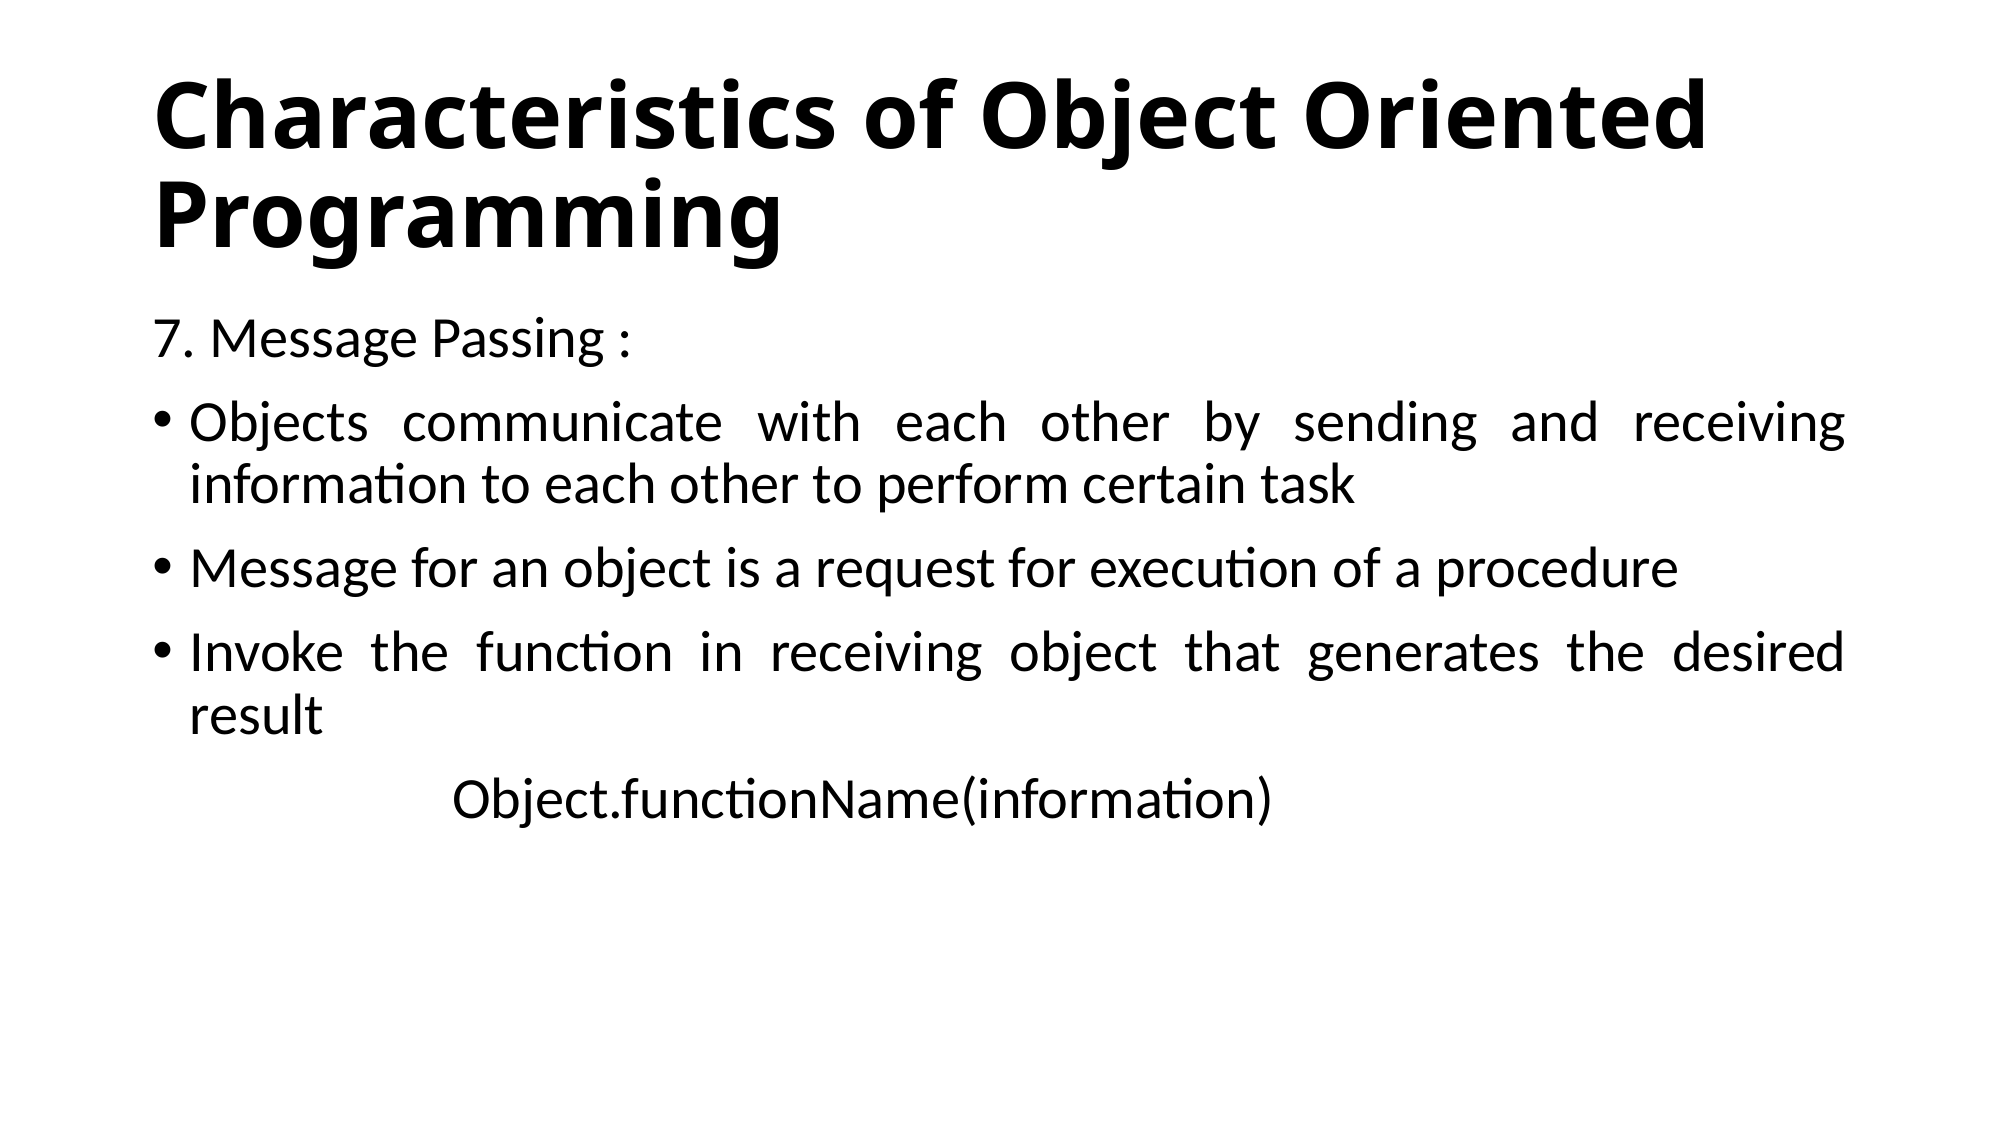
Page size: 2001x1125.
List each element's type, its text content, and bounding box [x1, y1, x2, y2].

list 7. Message Passing : Objects communicate with each other by sending and receiving information to each other to perform certain task Message for an object is a request for execution of a procedure Invoke the function in receiving object that generates the desired result Object.functionName(information) [137, 299, 1863, 1014]
title Characteristics of Object Oriented Programming [137, 59, 1863, 278]
